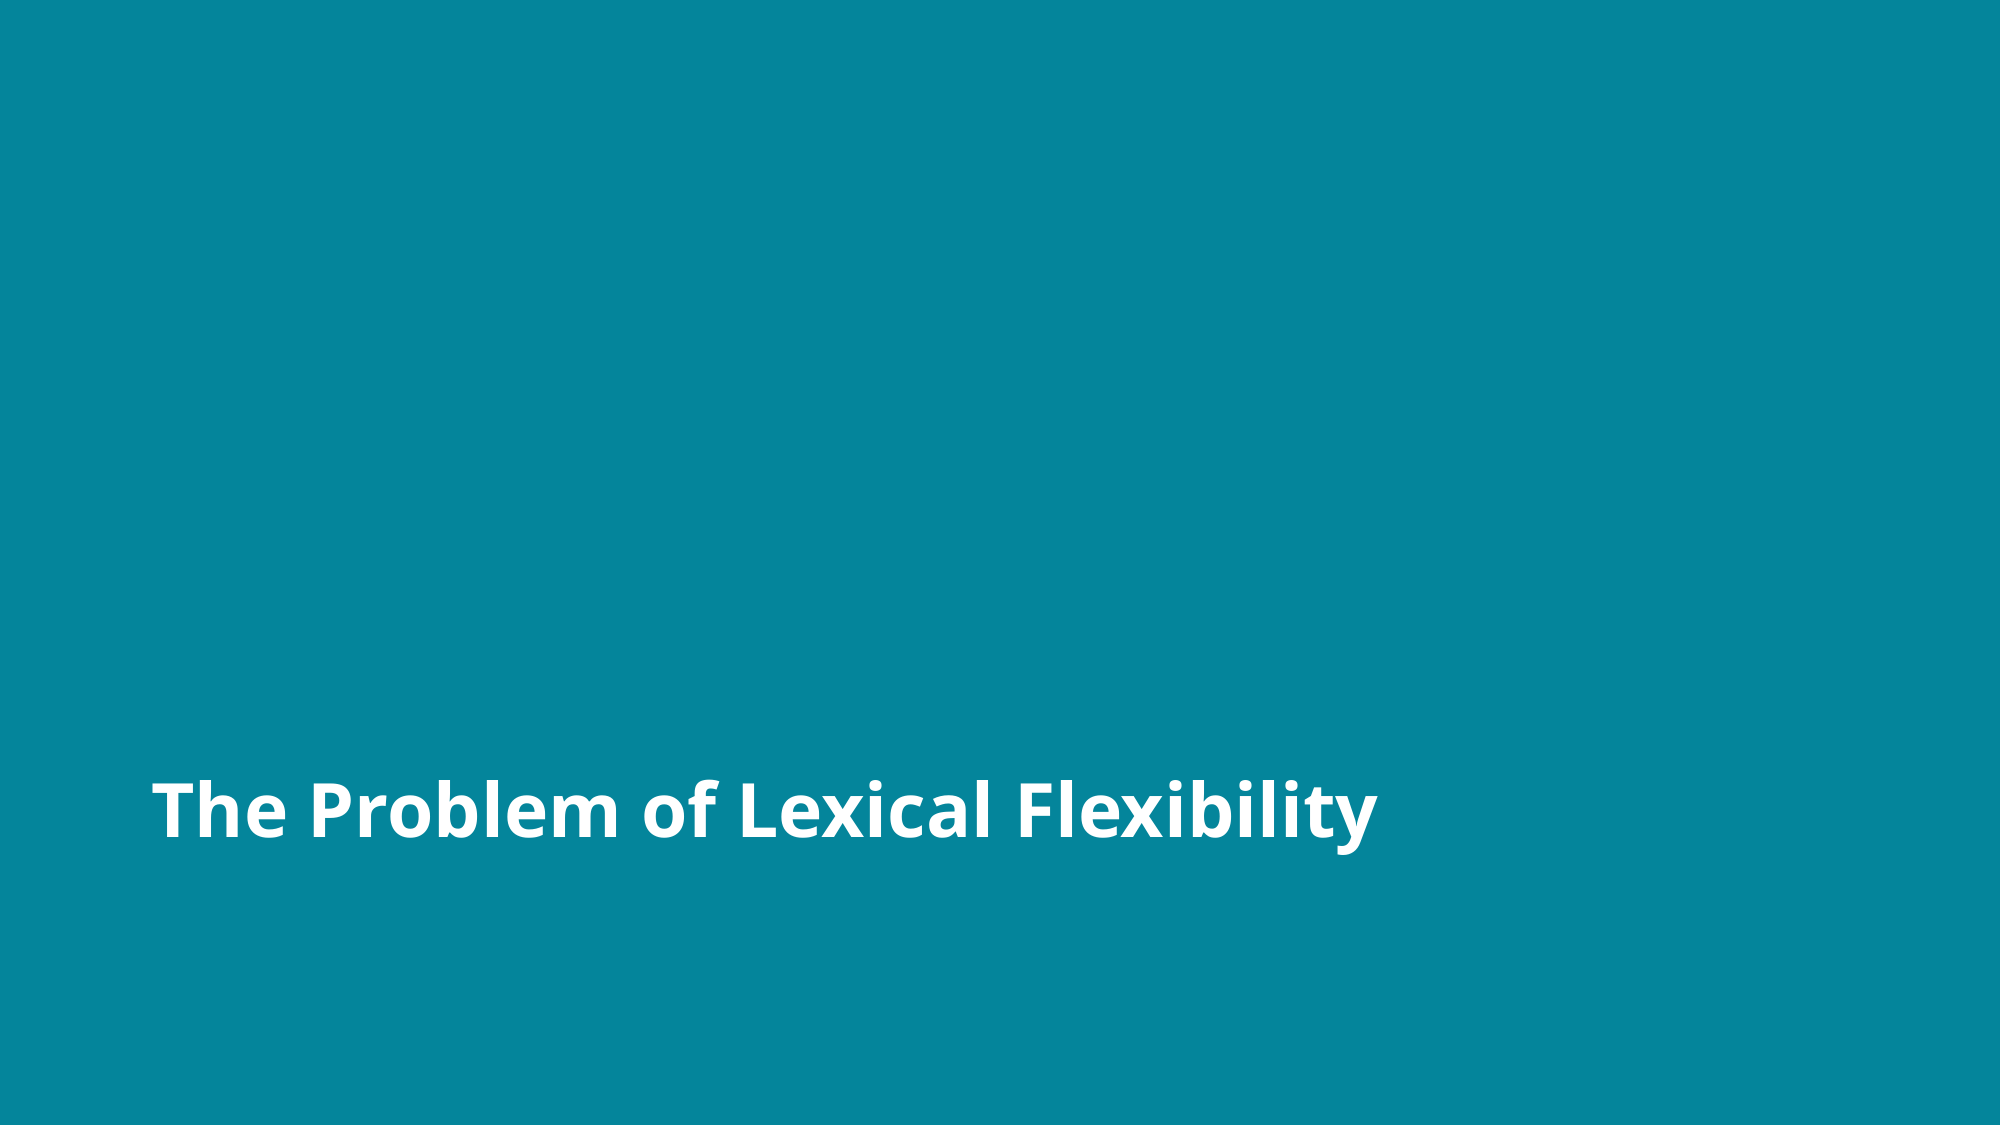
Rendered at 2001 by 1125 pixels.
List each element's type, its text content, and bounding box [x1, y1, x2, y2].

title The Problem of Lexical Flexibility [136, 671, 1862, 861]
